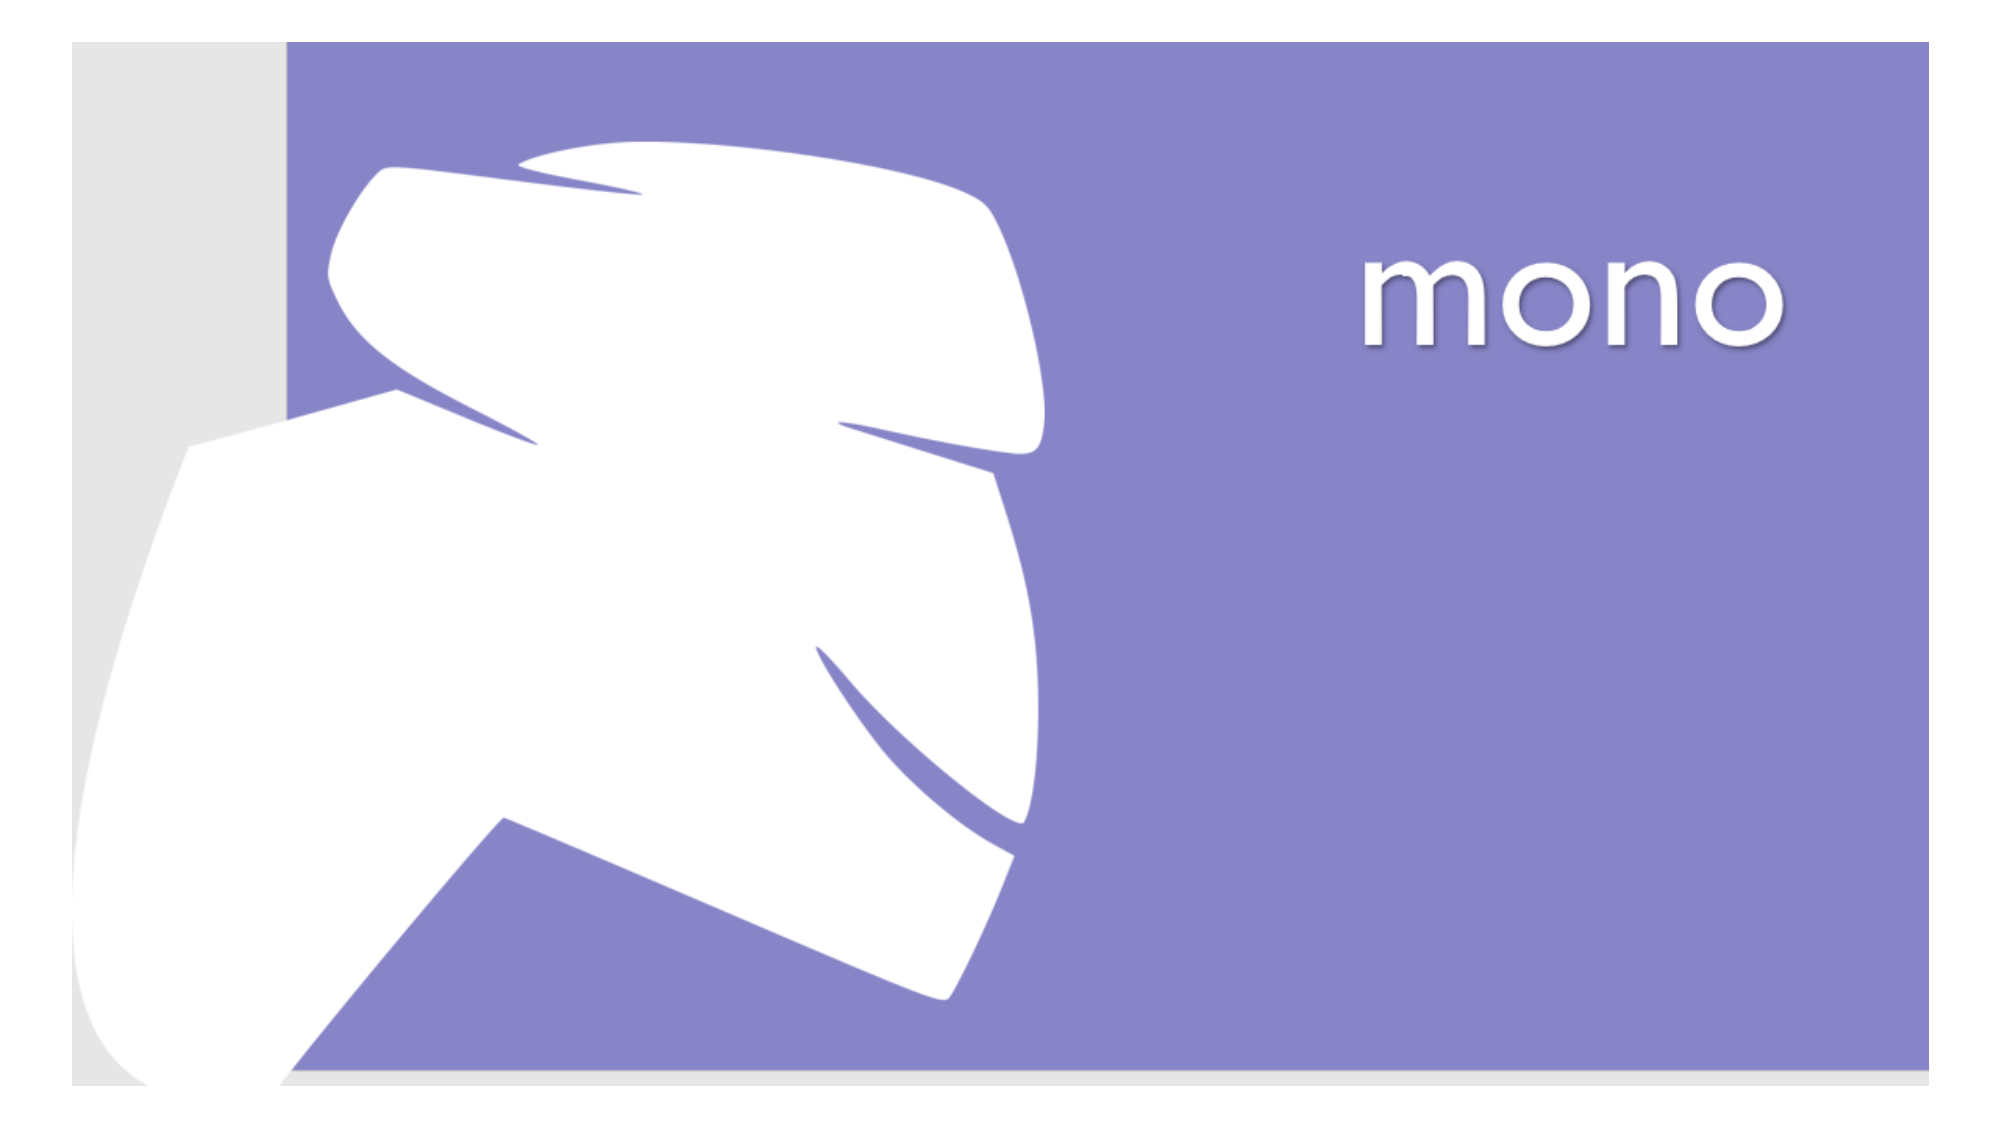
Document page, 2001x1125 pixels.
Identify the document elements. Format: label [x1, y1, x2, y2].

list [72, 42, 1929, 1086]
